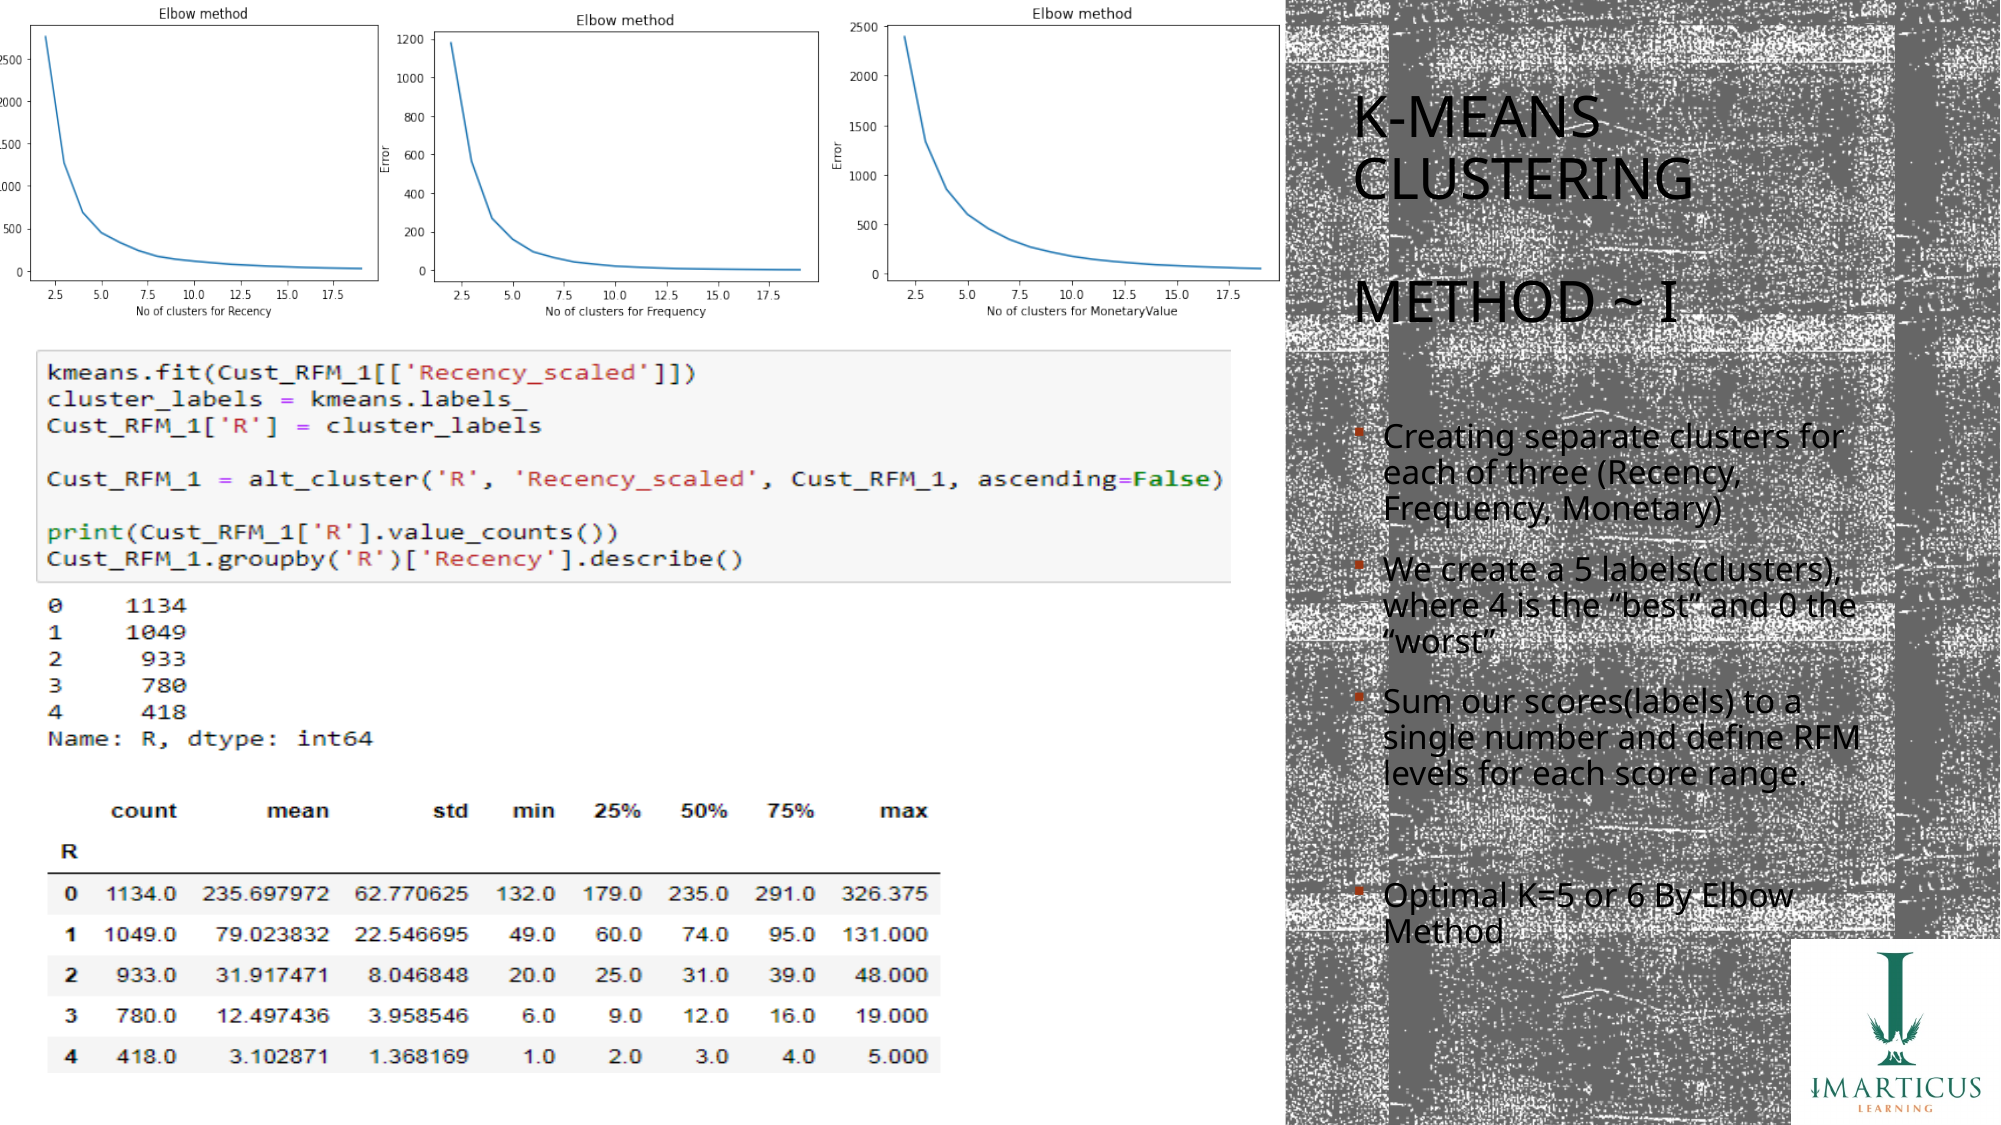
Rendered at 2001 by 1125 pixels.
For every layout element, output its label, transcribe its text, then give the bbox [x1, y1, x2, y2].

list Creating separate clusters for each of three (Recency, Frequency, Monetary) We create a 5 labels(clusters), where 4 is the “best” and 0 the “worst” Sum our scores(labels) to a single number and define RFM levels for each score range. Optimal K=5 or 6 By Elbow Method [1338, 348, 1920, 1013]
text_box [1284, 0, 2000, 1125]
picture [36, 347, 1231, 1073]
title K-Means Clustering method ~ I [1338, 79, 1920, 344]
picture [1791, 939, 2000, 1125]
picture [0, 0, 1286, 325]
